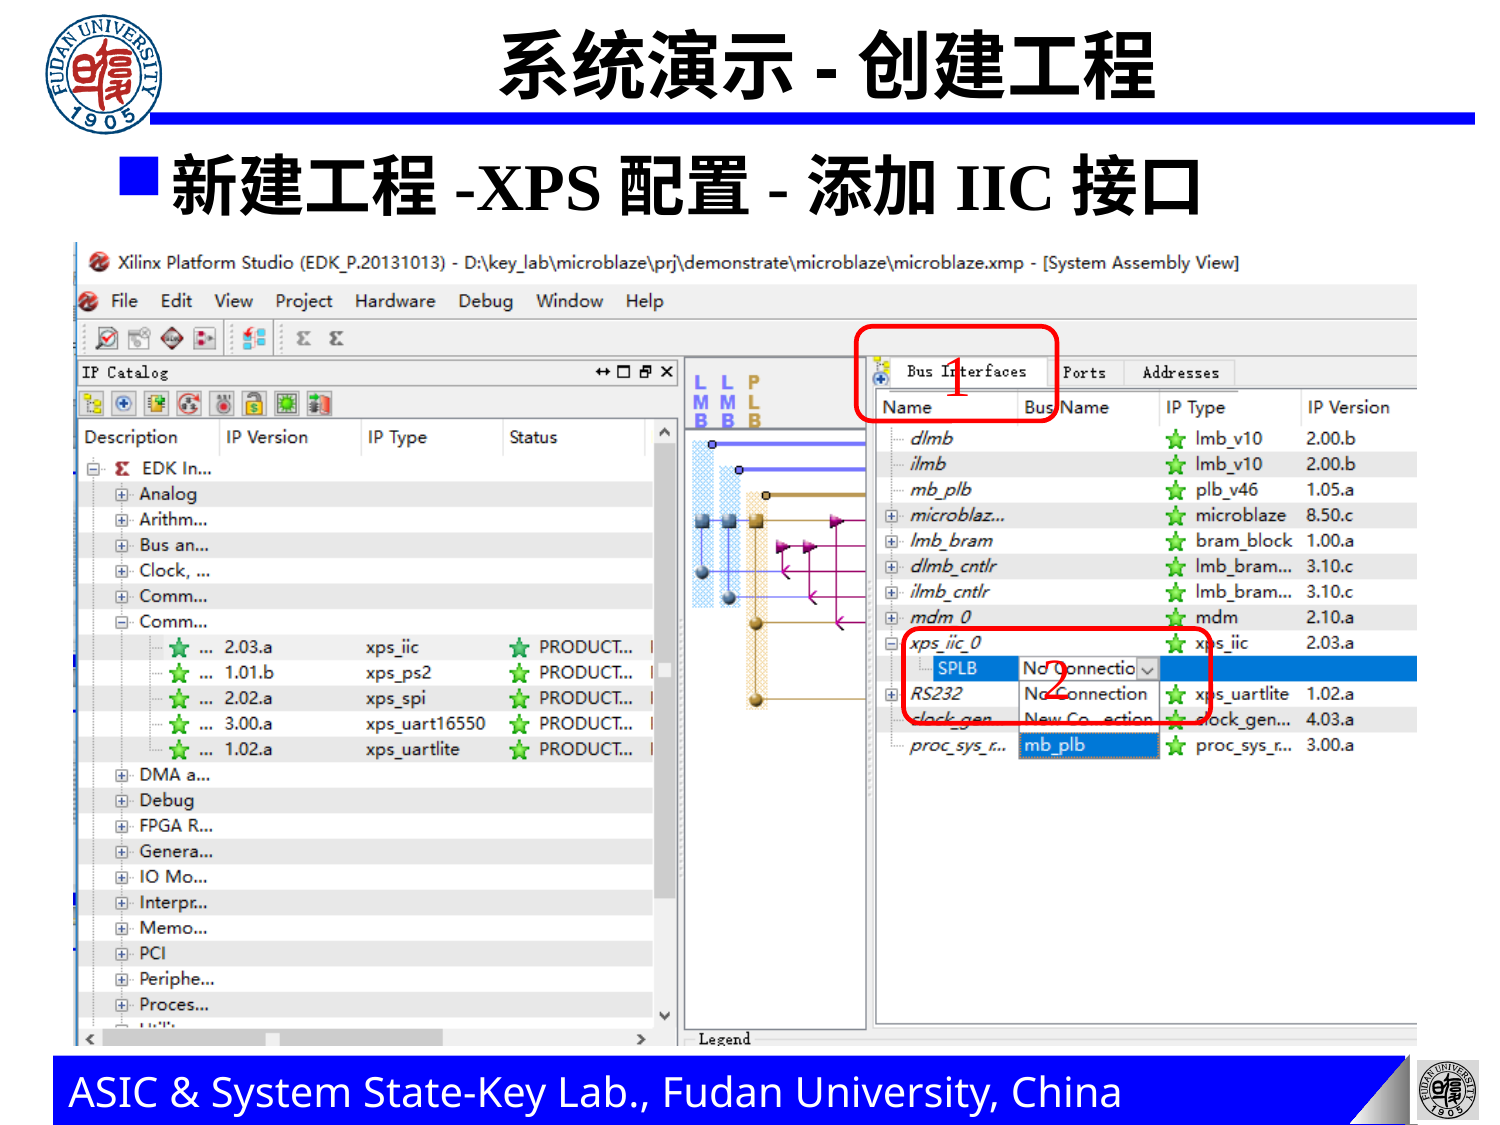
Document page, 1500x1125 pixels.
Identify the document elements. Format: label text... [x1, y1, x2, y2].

picture [73, 242, 1417, 1047]
title 系统演示-创建工程 [206, 13, 1447, 114]
picture [1417, 1060, 1479, 1120]
list 新建工程-XPS配置-添加IIC接口 [99, 136, 1463, 987]
picture [41, 11, 168, 138]
